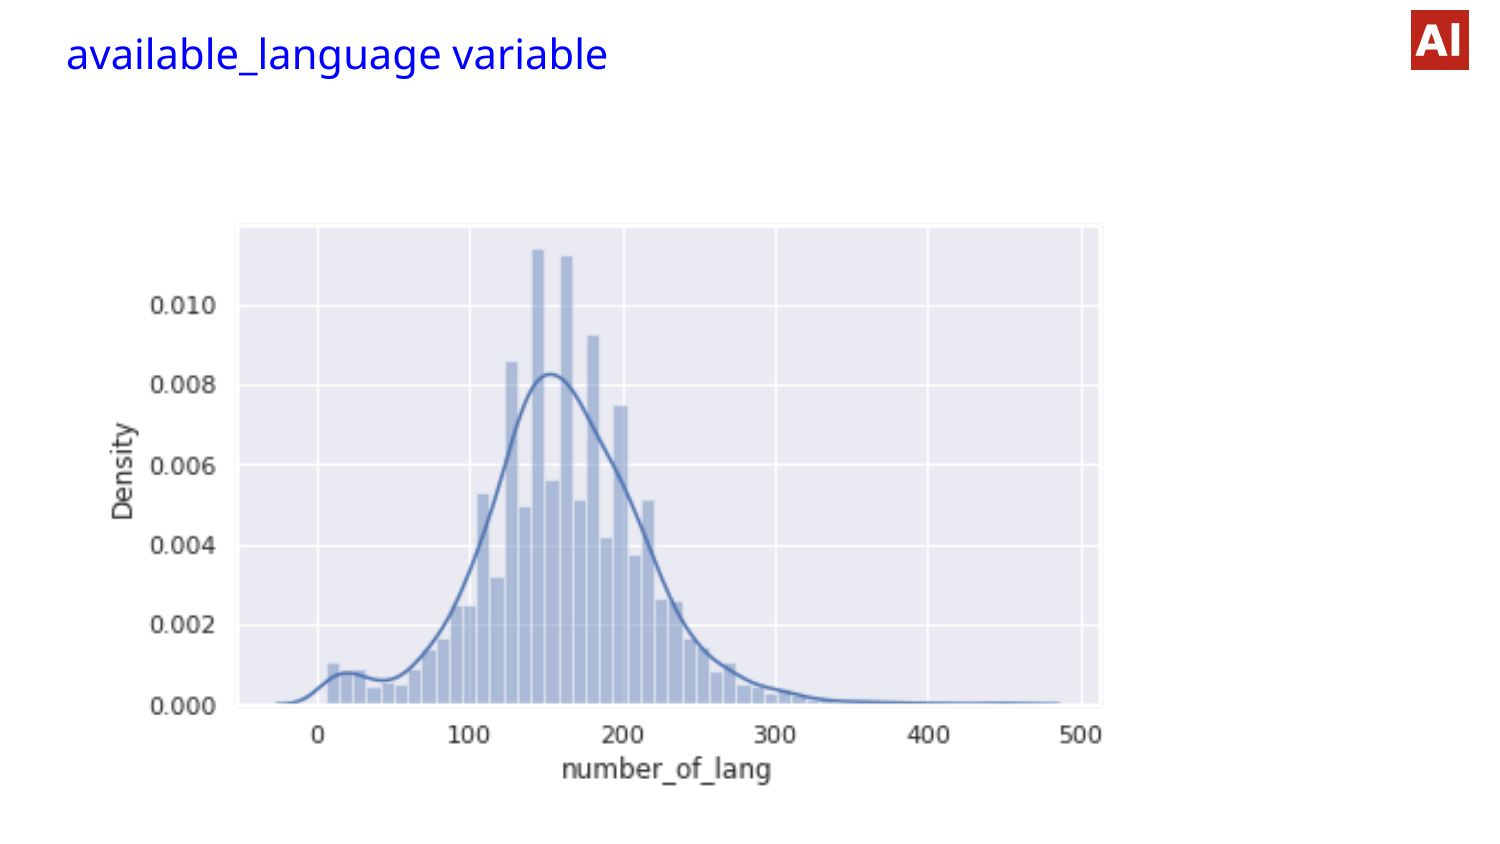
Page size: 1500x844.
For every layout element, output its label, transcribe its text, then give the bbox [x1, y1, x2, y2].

picture [1411, 10, 1469, 70]
picture [95, 211, 1119, 801]
title available_language variable [51, 28, 1449, 93]
